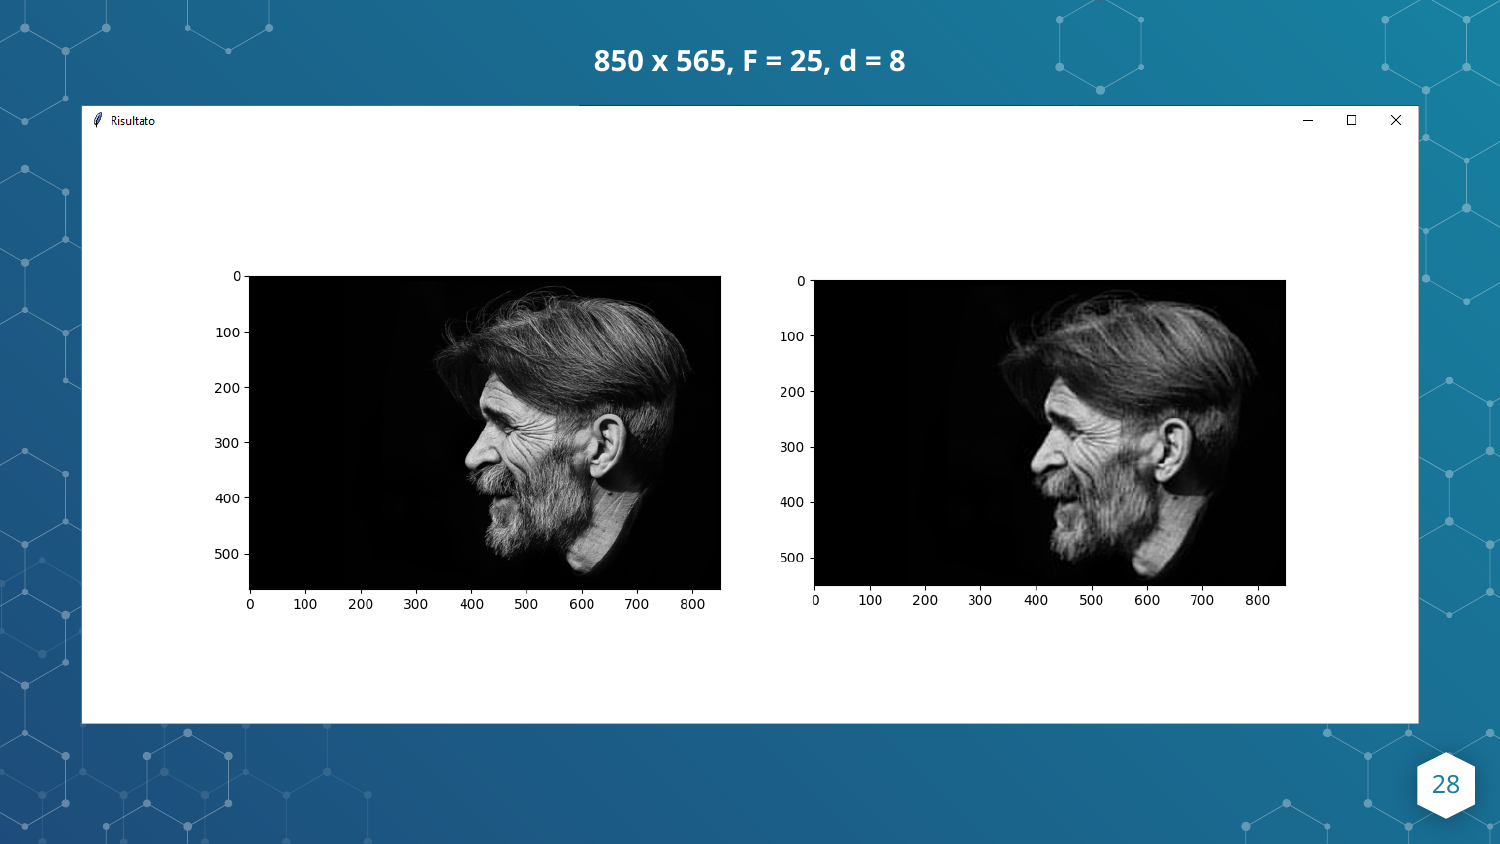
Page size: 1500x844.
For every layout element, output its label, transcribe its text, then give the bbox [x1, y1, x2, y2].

text_box 850 x 565, F = 25, d = 8 [492, 35, 1008, 85]
slide_number 28 [1417, 752, 1475, 819]
picture [80, 105, 1419, 725]
